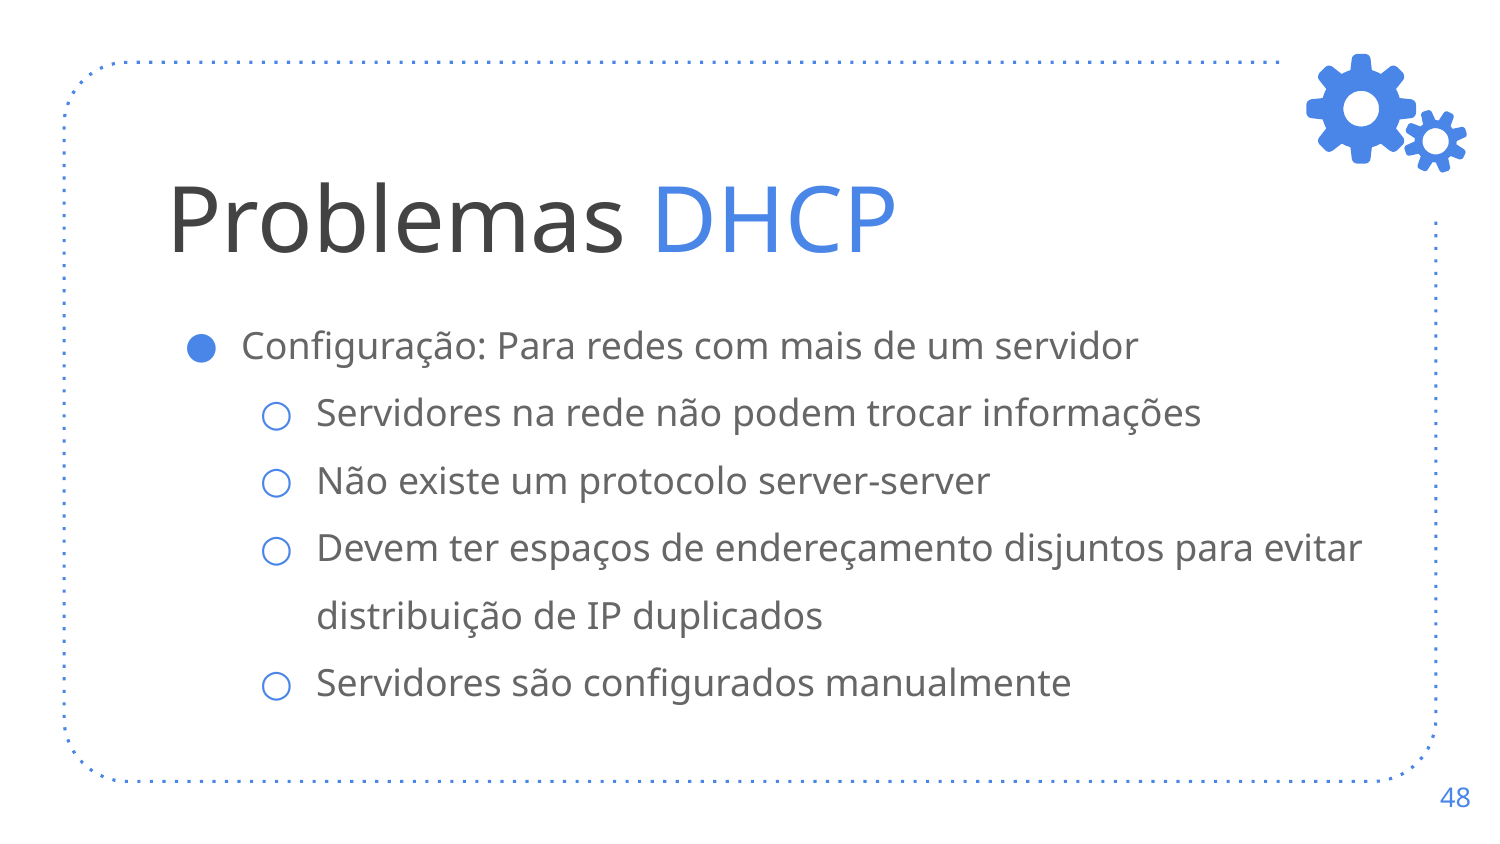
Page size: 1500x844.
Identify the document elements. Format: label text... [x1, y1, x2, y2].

slide_number ‹#› [1411, 753, 1500, 844]
list Configuração: Para redes com mais de um servidor Servidores na rede não podem trocar informações Não existe um protocolo server-server Devem ter espaços de endereçamento disjuntos para evitar distribuição de IP duplicados Servidores são configurados manualmente [151, 284, 1412, 673]
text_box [1306, 53, 1467, 173]
title Problemas DHCP [151, 146, 1278, 284]
